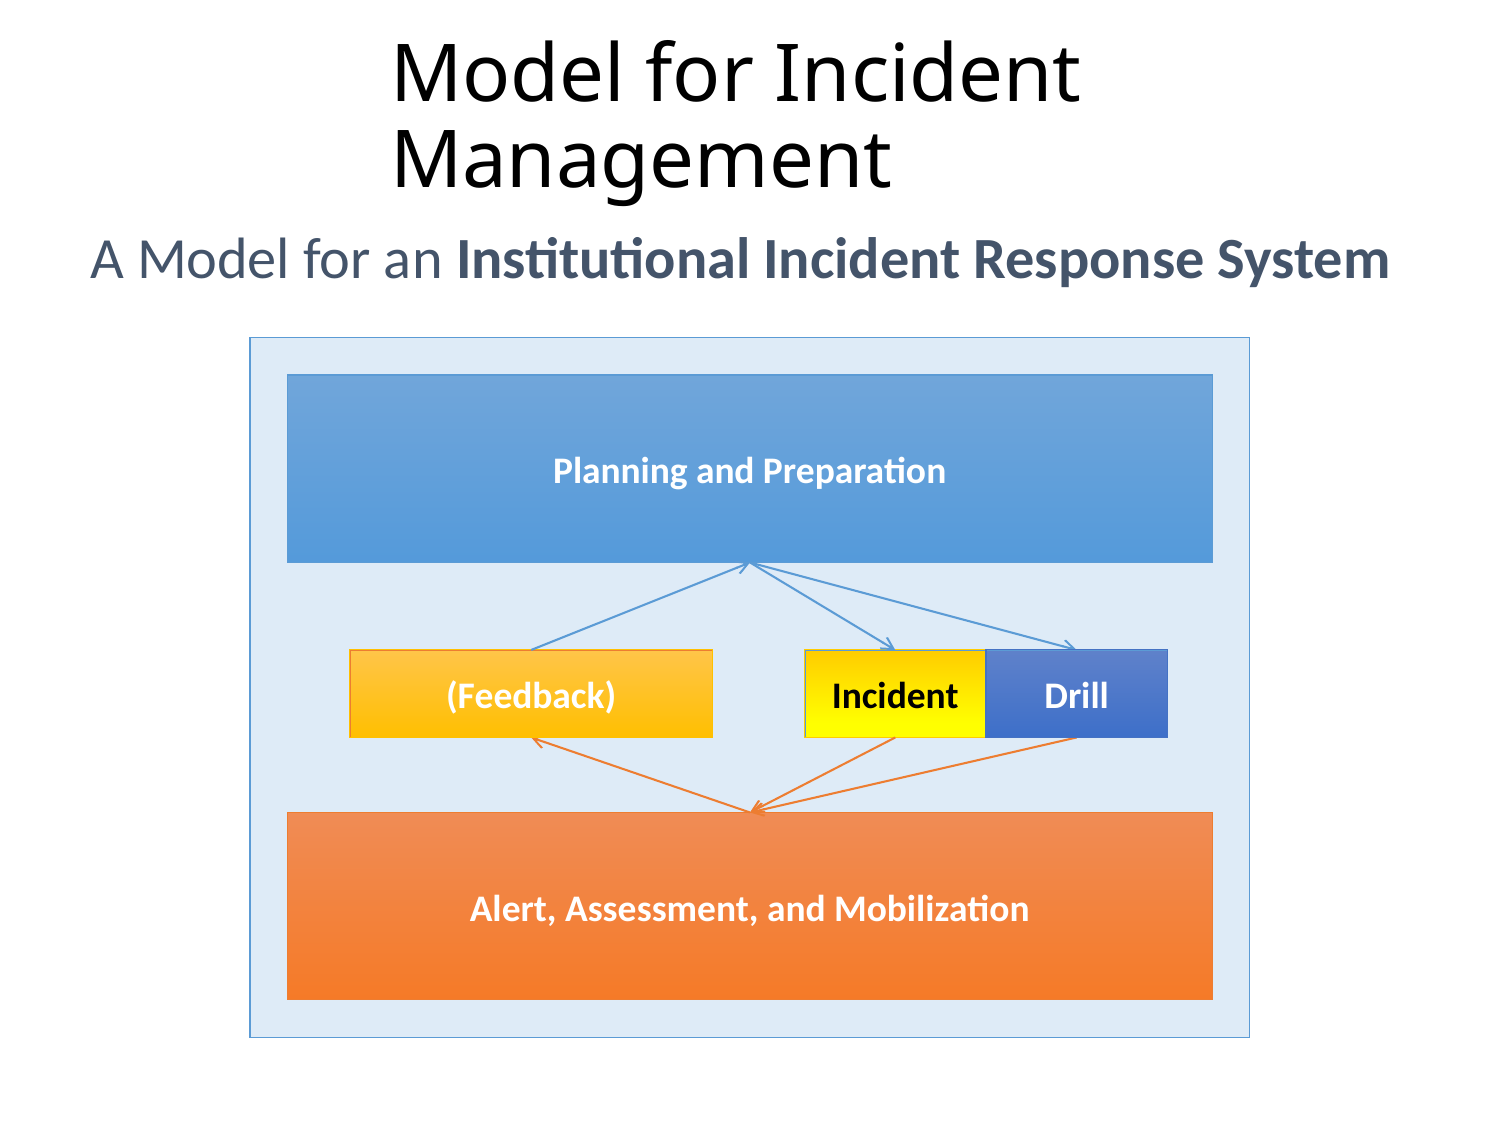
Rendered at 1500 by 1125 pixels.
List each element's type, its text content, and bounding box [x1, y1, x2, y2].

title Model for Incident Management [375, 24, 1425, 213]
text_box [249, 337, 1250, 1038]
text_box A Model for an Institutional Incident Response System [74, 212, 1500, 1125]
